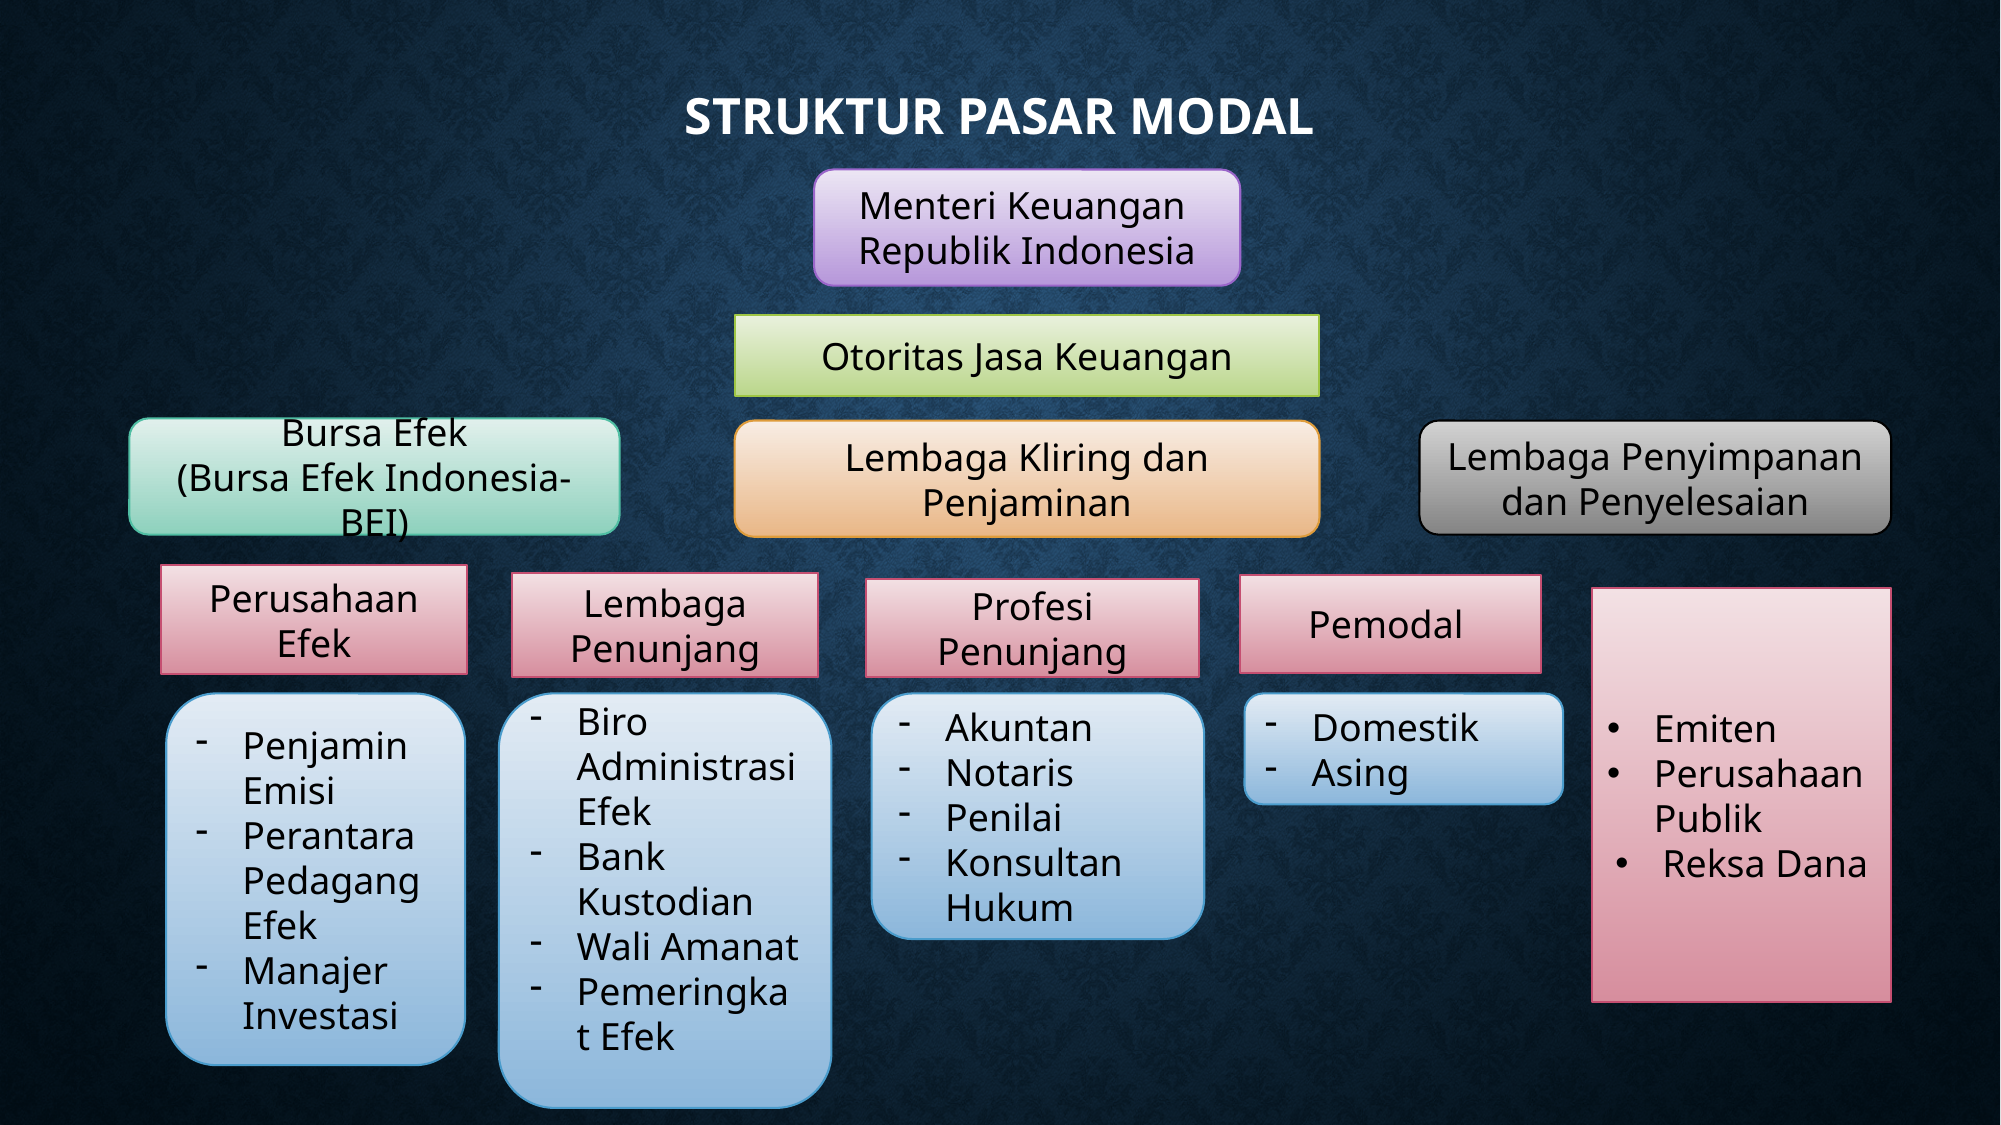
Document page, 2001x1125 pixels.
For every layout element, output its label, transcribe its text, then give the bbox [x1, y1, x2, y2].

text_box Penjamin Emisi Perantara Pedagang Efek Manajer Investasi [165, 692, 467, 1067]
text_box Menteri Keuangan Republik Indonesia [813, 168, 1242, 287]
text_box Pemodal [1239, 574, 1542, 674]
text_box Domestik Asing [1243, 692, 1565, 806]
text_box Bursa Efek (Bursa Efek Indonesia-BEI) [128, 417, 621, 536]
text_box Lembaga Kliring dan Penjaminan [733, 419, 1321, 538]
text_box Emiten Perusahaan Publik Reksa Dana [1591, 587, 1892, 1003]
text_box Biro Administrasi Efek Bank Kustodian Wali Amanat Pemeringkat Efek [497, 692, 833, 1109]
text_box Lembaga Penunjang [511, 572, 819, 678]
title Struktur Pasar Modal [137, 59, 1863, 176]
text_box Akuntan Notaris Penilai Konsultan Hukum [870, 692, 1206, 941]
text_box Perusahaan Efek [160, 564, 468, 675]
text_box Profesi Penunjang [865, 578, 1200, 678]
text_box Otoritas Jasa Keuangan [734, 314, 1320, 397]
text_box Lembaga Penyimpanan dan Penyelesaian [1418, 419, 1893, 536]
